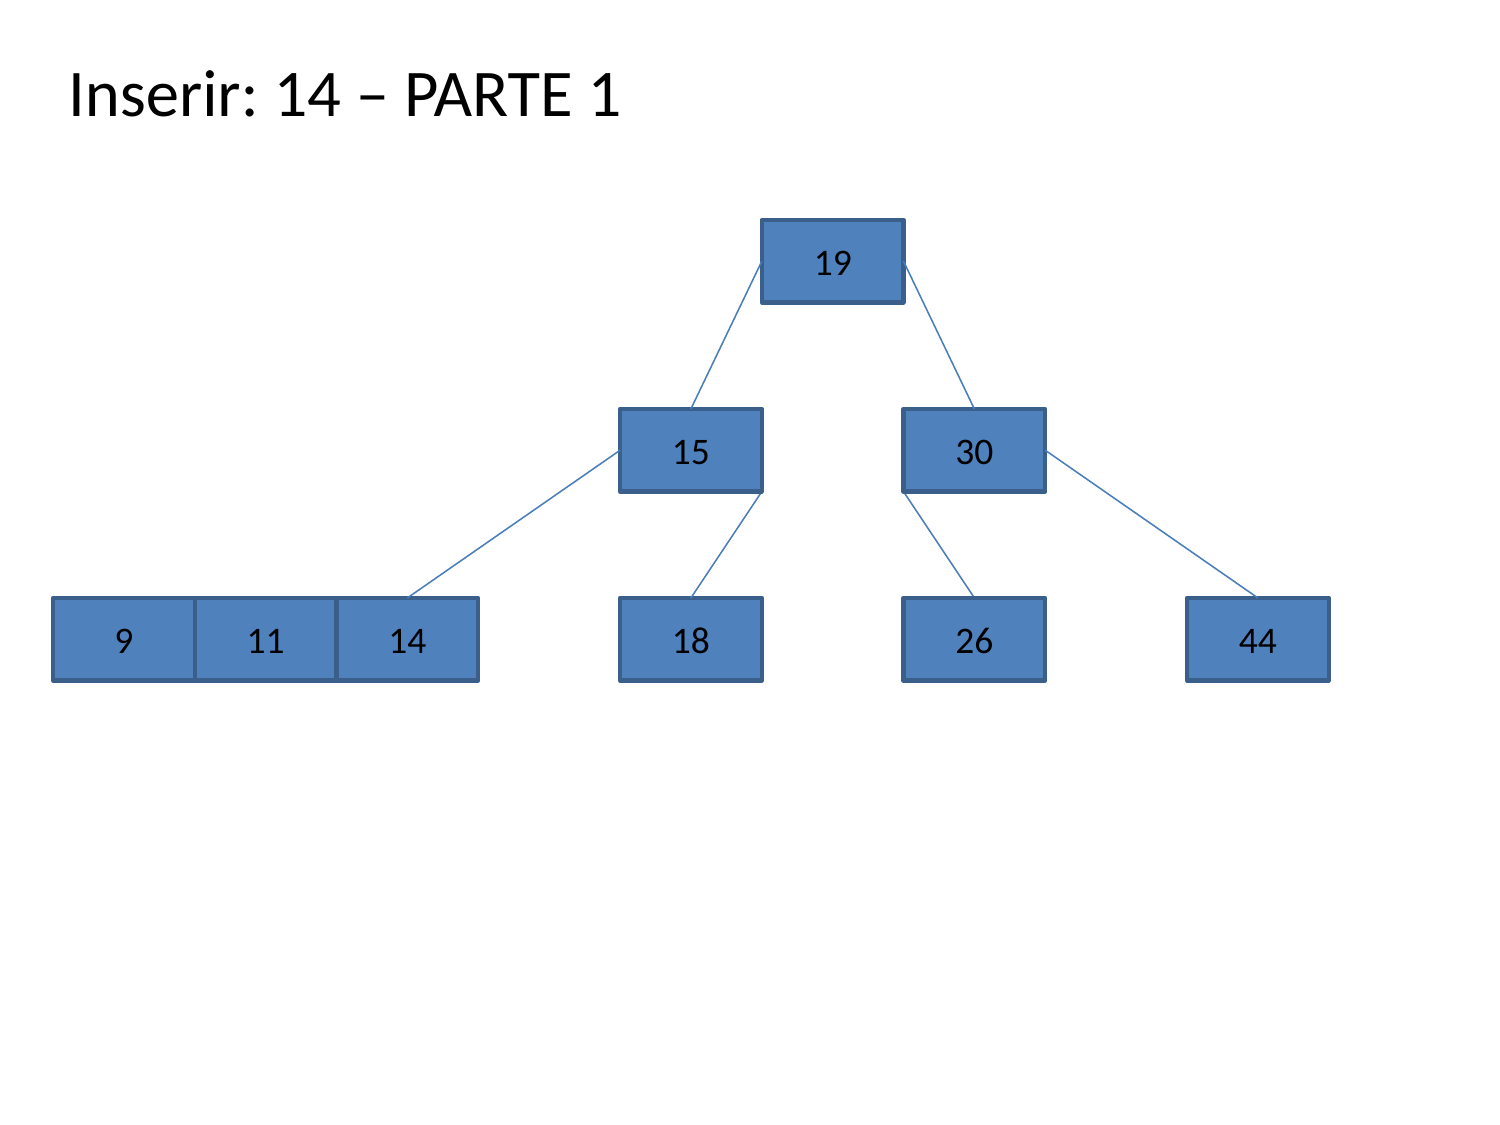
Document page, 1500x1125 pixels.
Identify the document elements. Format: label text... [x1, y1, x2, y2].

text_box 19 [773, 230, 892, 291]
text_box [407, 449, 621, 599]
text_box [903, 260, 975, 410]
text_box 30 [915, 419, 1034, 480]
text_box 14 [348, 608, 467, 669]
text_box [760, 218, 906, 305]
text_box [197, 596, 339, 683]
text_box 15 [631, 419, 750, 480]
text_box [618, 596, 764, 683]
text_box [690, 491, 762, 599]
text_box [1045, 449, 1259, 599]
subtitle Inserir: 14 – PARTE 1 [53, 42, 1046, 149]
text_box [51, 596, 197, 683]
text_box [901, 407, 1047, 494]
text_box 9 [64, 608, 183, 669]
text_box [690, 260, 762, 410]
text_box 26 [915, 608, 1034, 669]
text_box [1185, 596, 1331, 683]
text_box 18 [631, 608, 750, 669]
text_box 44 [1198, 608, 1317, 669]
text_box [903, 491, 975, 599]
text_box [901, 596, 1047, 683]
text_box [618, 407, 764, 494]
text_box 11 [206, 608, 325, 669]
text_box [339, 596, 480, 683]
